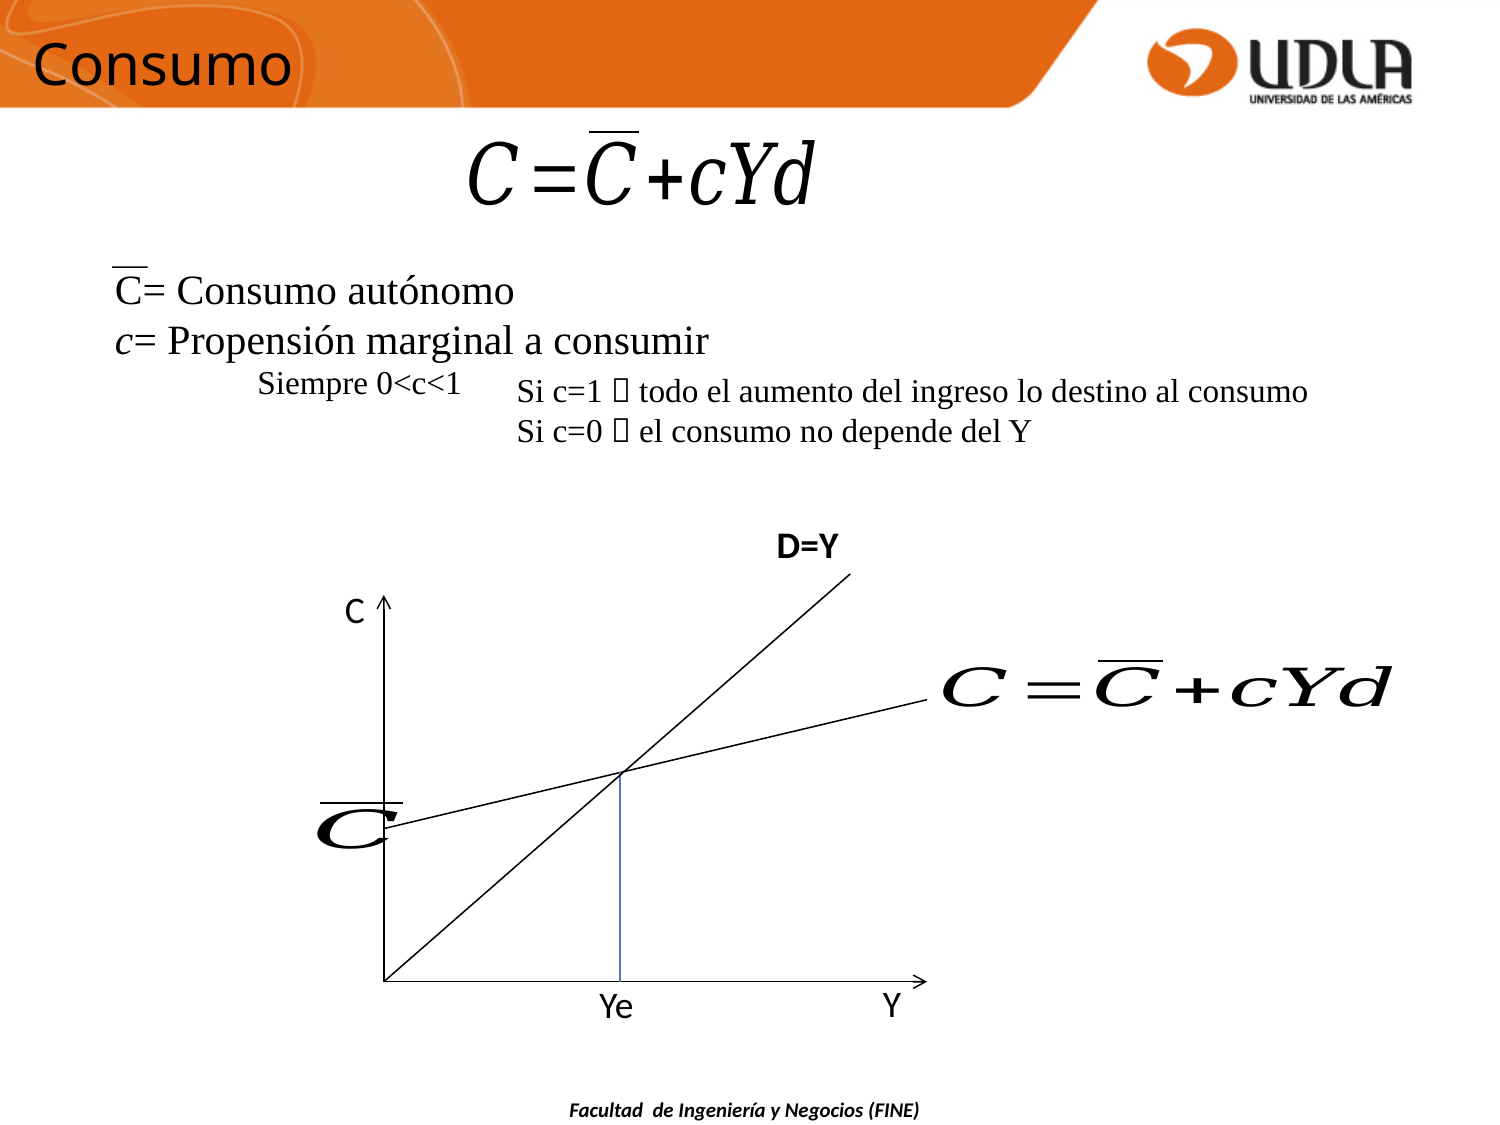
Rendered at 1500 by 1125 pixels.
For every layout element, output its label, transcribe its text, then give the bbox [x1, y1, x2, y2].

text_box Y [868, 972, 963, 1033]
text_box Consumo [17, 7, 1293, 105]
text_box Siempre 0<c<1 [242, 353, 478, 409]
text_box C [312, 578, 378, 639]
text_box Si c=1  todo el aumento del ingreso lo destino al consumo Si c=0  el consumo no depende del Y [501, 361, 1412, 457]
text_box D=Y [761, 514, 939, 574]
picture [0, 0, 1500, 1125]
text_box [855, 699, 928, 829]
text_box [383, 573, 851, 982]
text_box C= Consumo autónomo c= Propensión marginal a consumir [100, 255, 904, 371]
text_box Ye [584, 991, 680, 1034]
text_box Facultad de Ingeniería y Negocios (FINE) [378, 1089, 1111, 1125]
